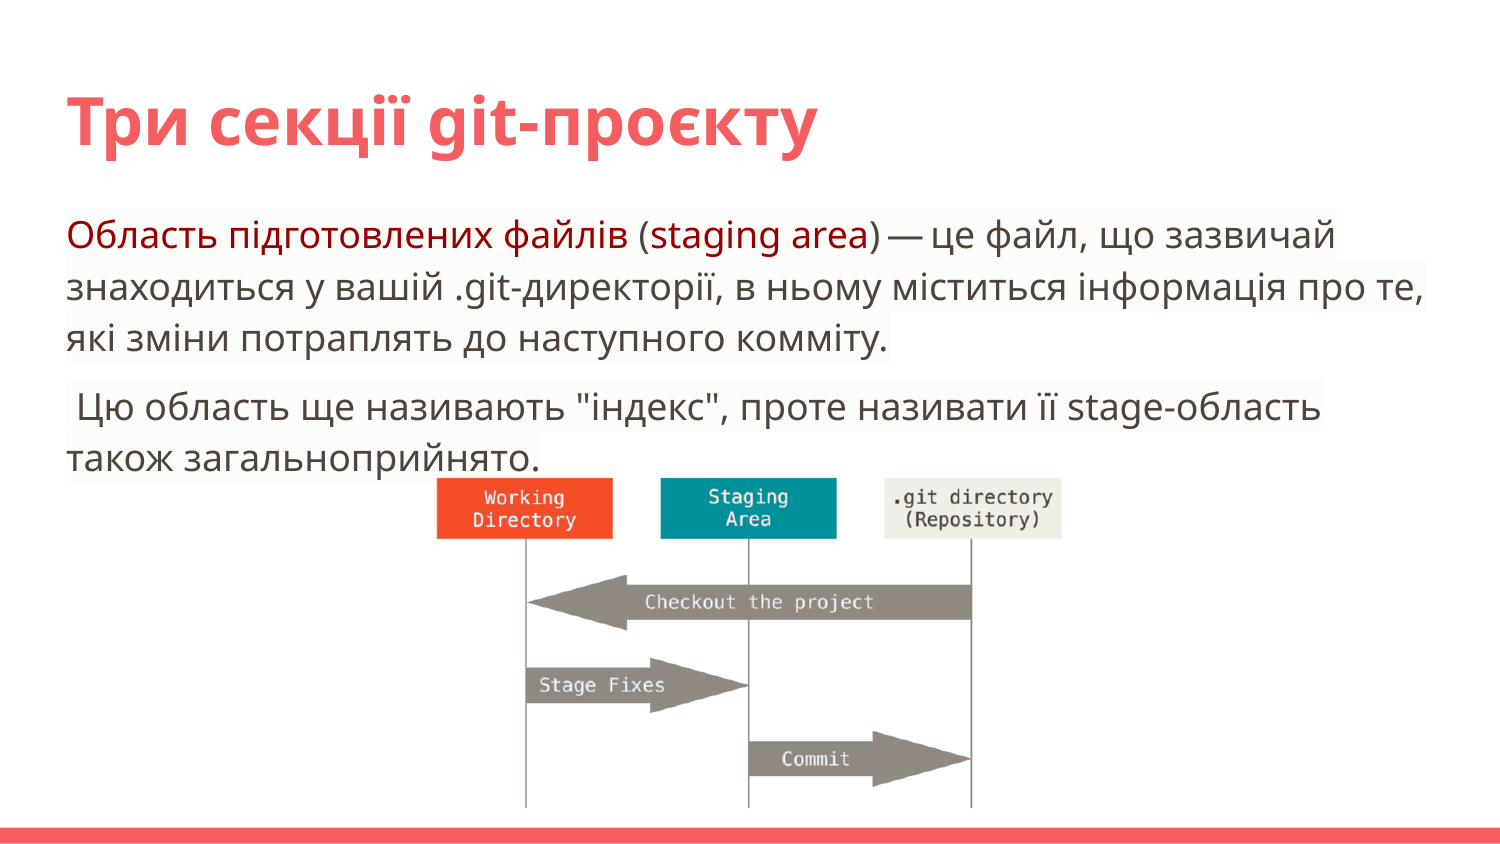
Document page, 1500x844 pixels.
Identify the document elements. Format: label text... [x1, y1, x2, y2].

title Три секції git-проєкту [51, 64, 1449, 167]
picture [430, 471, 1070, 824]
list Область підготовлених файлів (staging area) — це файл, що зазвичай знаходиться у вашій .git-директорії, в ньому міститься інформація про те, які зміни потраплять до наступного комміту. Цю область ще називають "індекс", проте називати її stage-область також загальноприйнято. [51, 189, 1449, 750]
